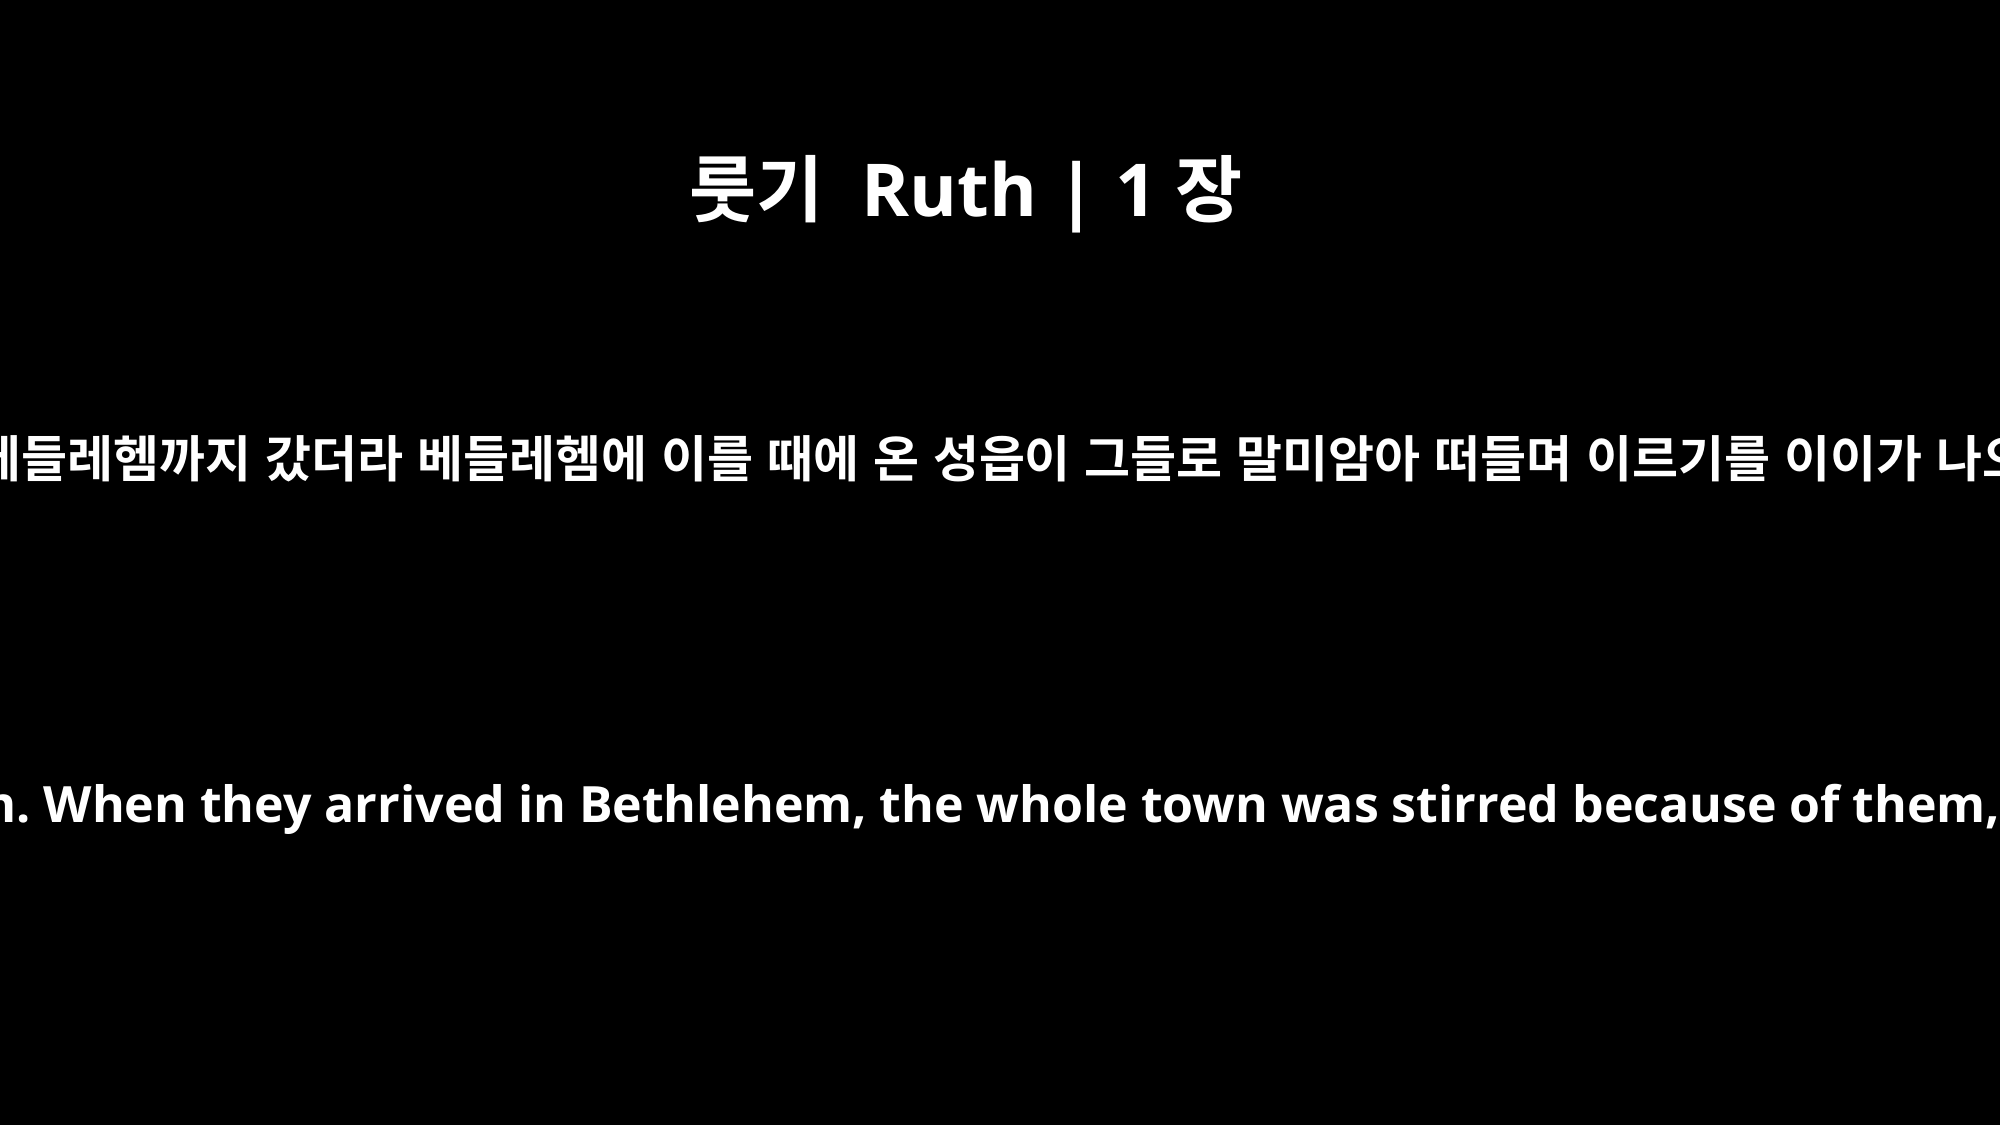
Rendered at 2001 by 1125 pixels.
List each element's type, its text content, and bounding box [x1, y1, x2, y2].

text_box 룻기 Ruth | 1장 [674, 136, 1258, 239]
text_box So the two women went on until they came to Bethlehem. When they arrived in Bethlehem, the whole town was stirred because of them, and the women exclaimed, "Can this be Naomi?" [0, 764, 2000, 840]
text_box 19 이에 그 두 사람이 베들레헴까지 갔더라 베들레헴에 이를 때에 온 성읍이 그들로 말미암아 떠들며 이르기를 이이가 나오미냐 하는지라 [0, 359, 2000, 495]
